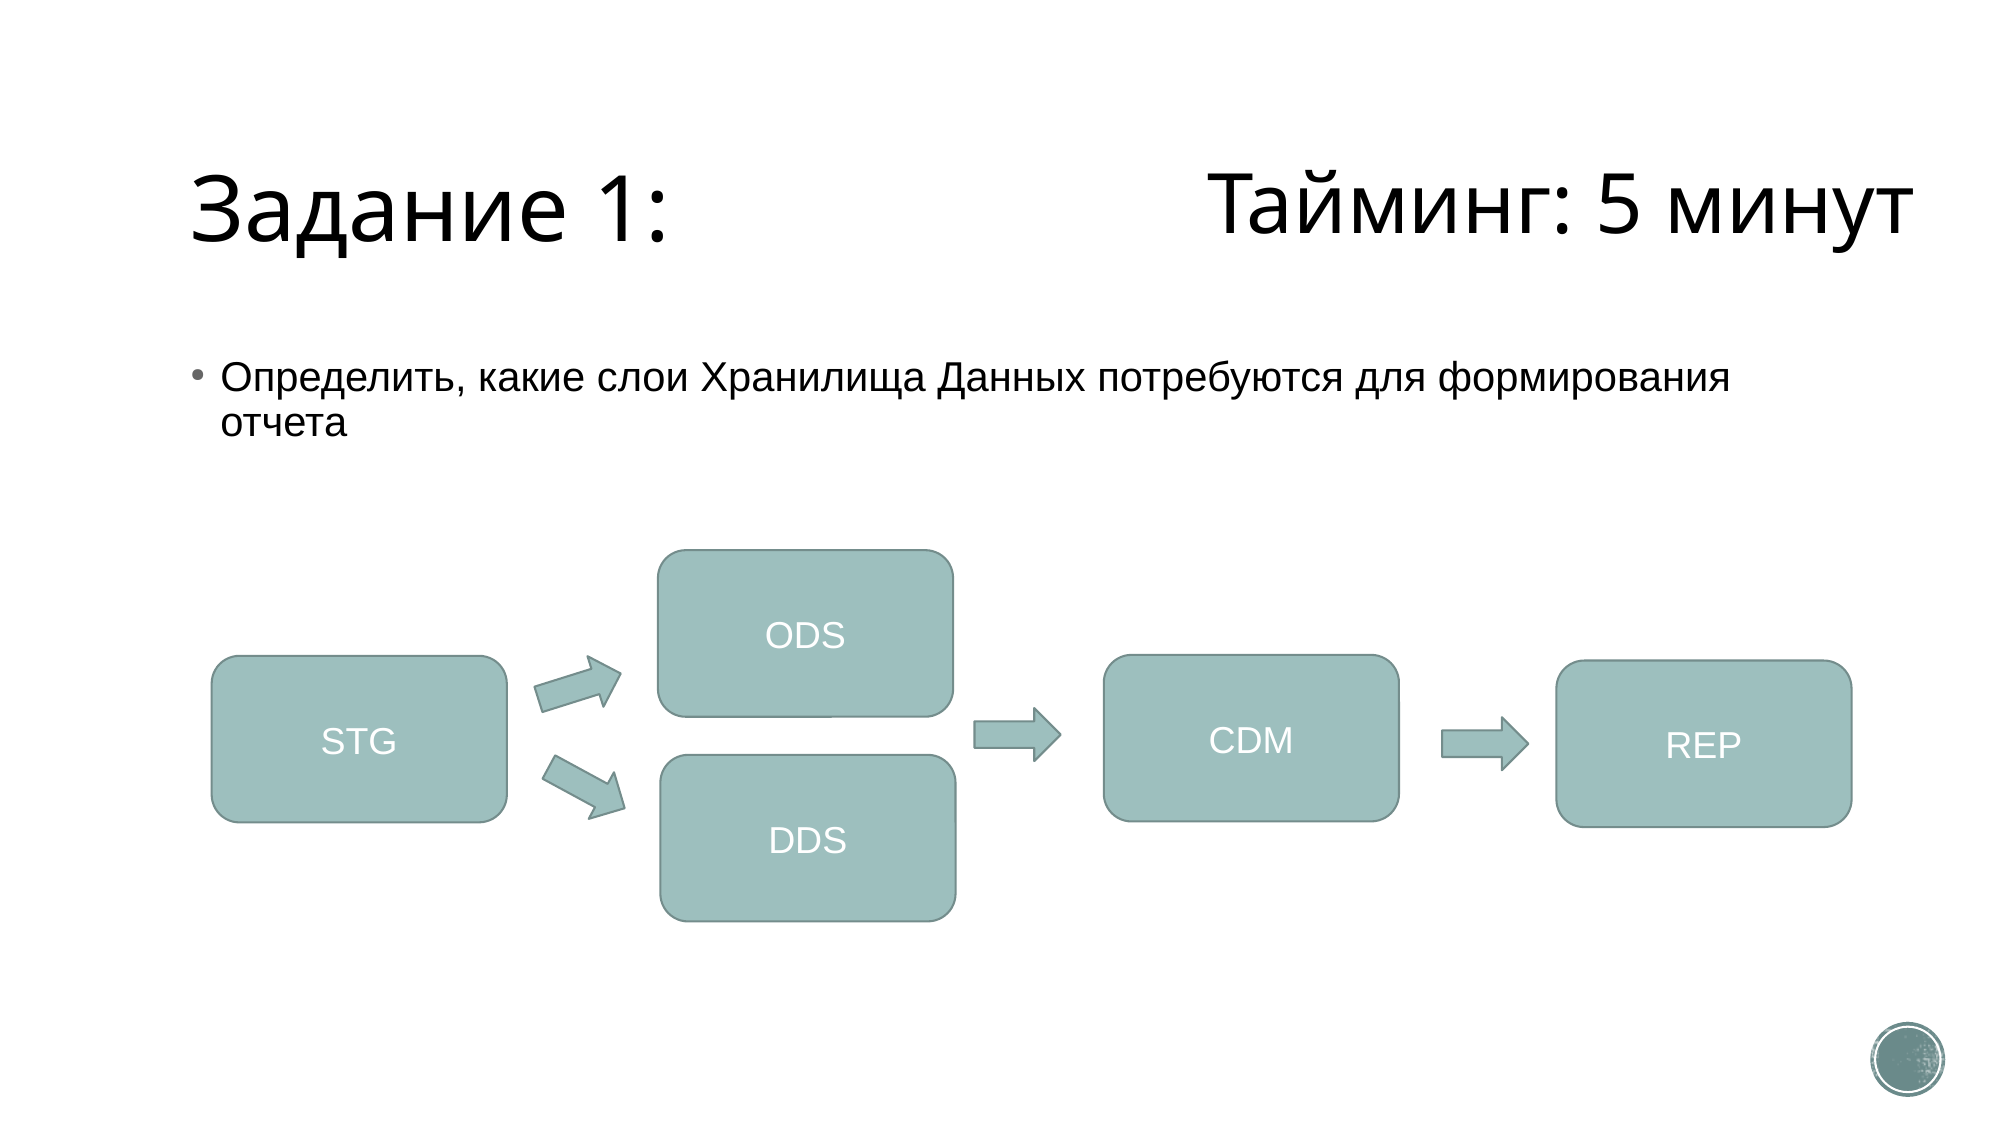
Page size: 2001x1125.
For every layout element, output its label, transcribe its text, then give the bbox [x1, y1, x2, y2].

text_box [973, 707, 1062, 763]
title Задание 1: [175, 79, 1826, 344]
text_box CDM [1102, 653, 1401, 823]
text_box [533, 655, 622, 714]
text_box DDS [659, 753, 957, 923]
text_box [1441, 716, 1530, 772]
text_box STG [210, 654, 508, 824]
list Определить, какие слои Хранилища Данных потребуются для формирования отчета [175, 348, 1826, 1013]
text_box REP [1555, 659, 1853, 829]
text_box Тайминг: 5 минут [280, 74, 1931, 339]
text_box [541, 754, 626, 820]
text_box ODS [656, 549, 955, 718]
